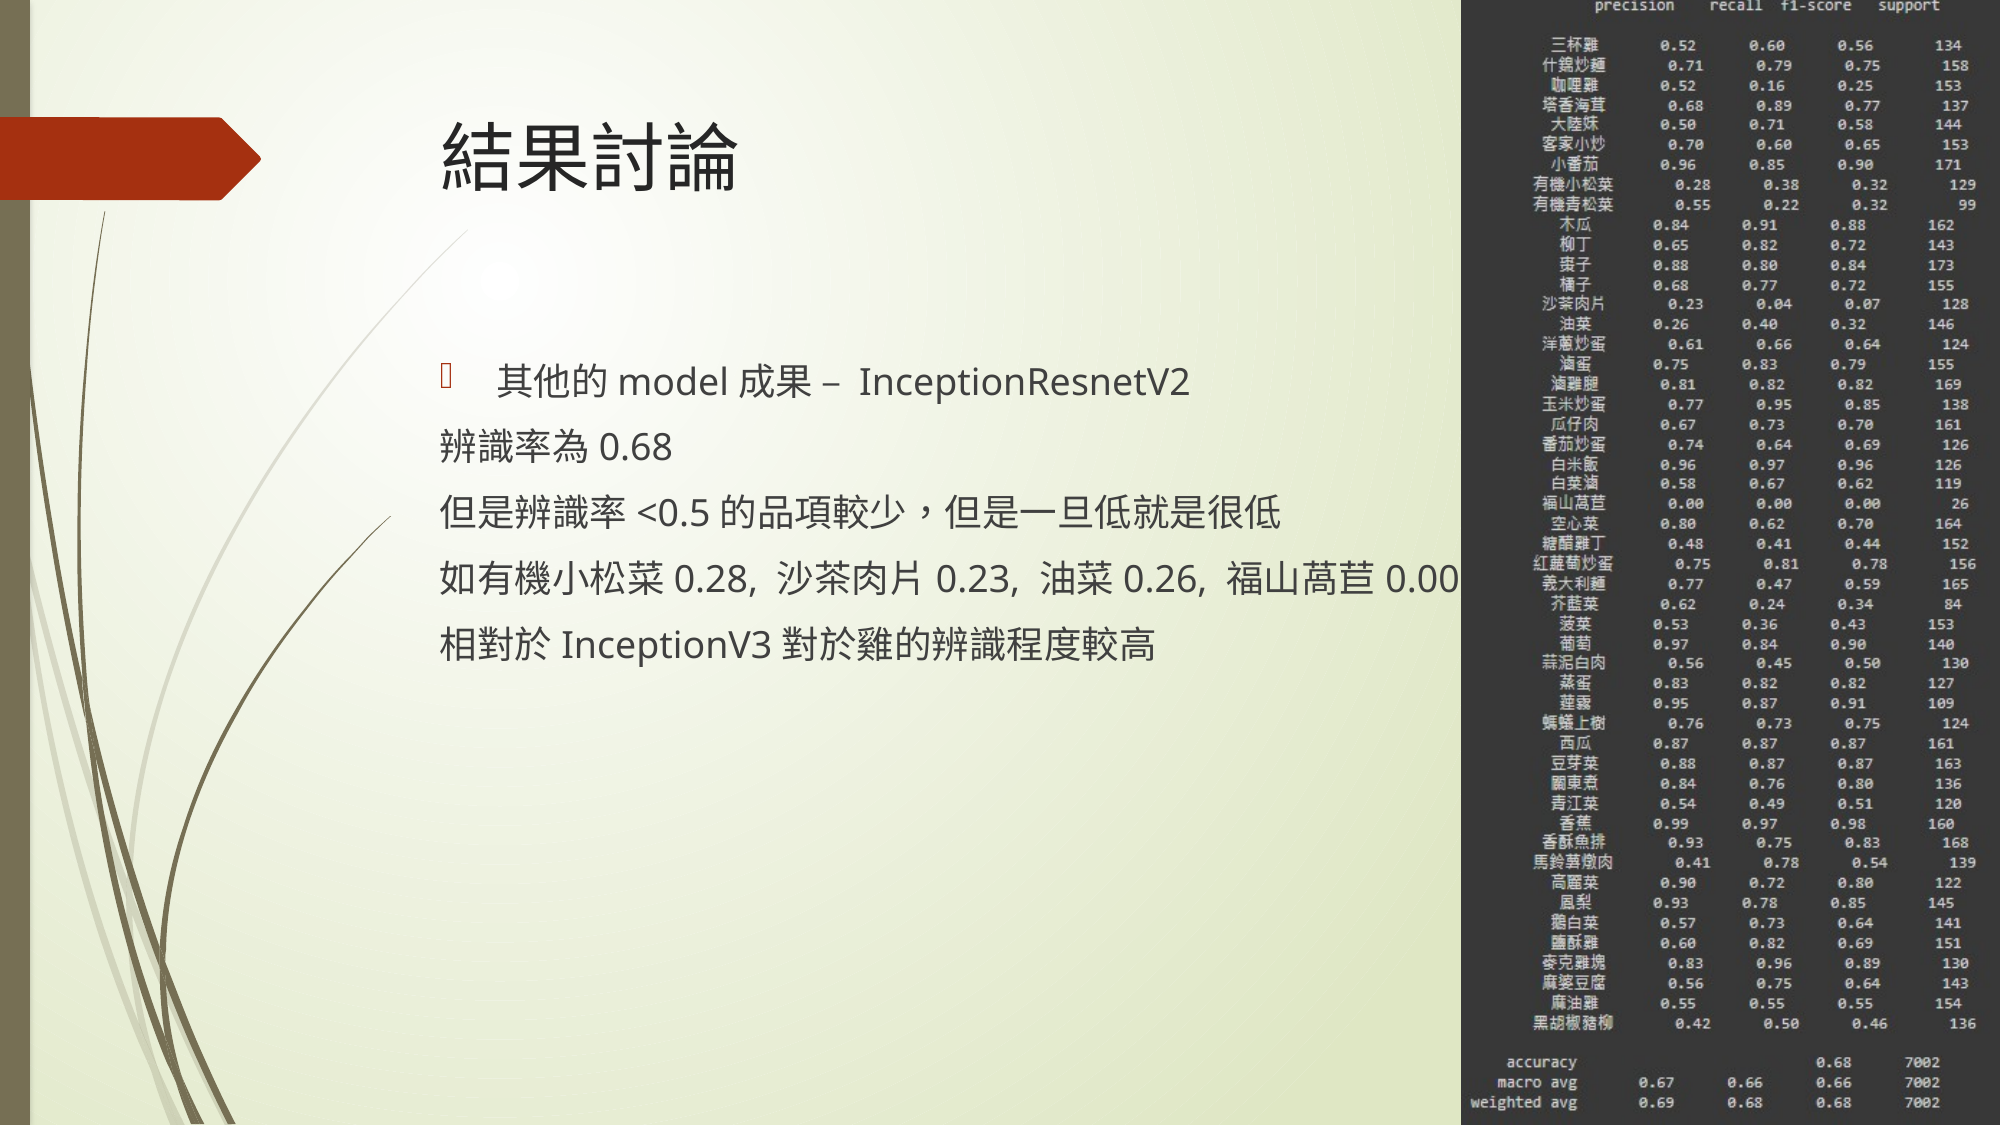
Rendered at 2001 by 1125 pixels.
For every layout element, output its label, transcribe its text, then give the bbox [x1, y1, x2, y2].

list 其他的model成果 – InceptionResnetV2 辨識率為0.68 但是辨識率<0.5的品項較少，但是一旦低就是很低 如有機小松菜0.28, 沙茶肉片0.23, 油菜0.26, 福山萵苣0.00 相對於InceptionV3對於雞的辨識程度較高 [424, 350, 1456, 970]
title 結果討論 [425, 102, 1456, 313]
picture [1461, 0, 2000, 1125]
